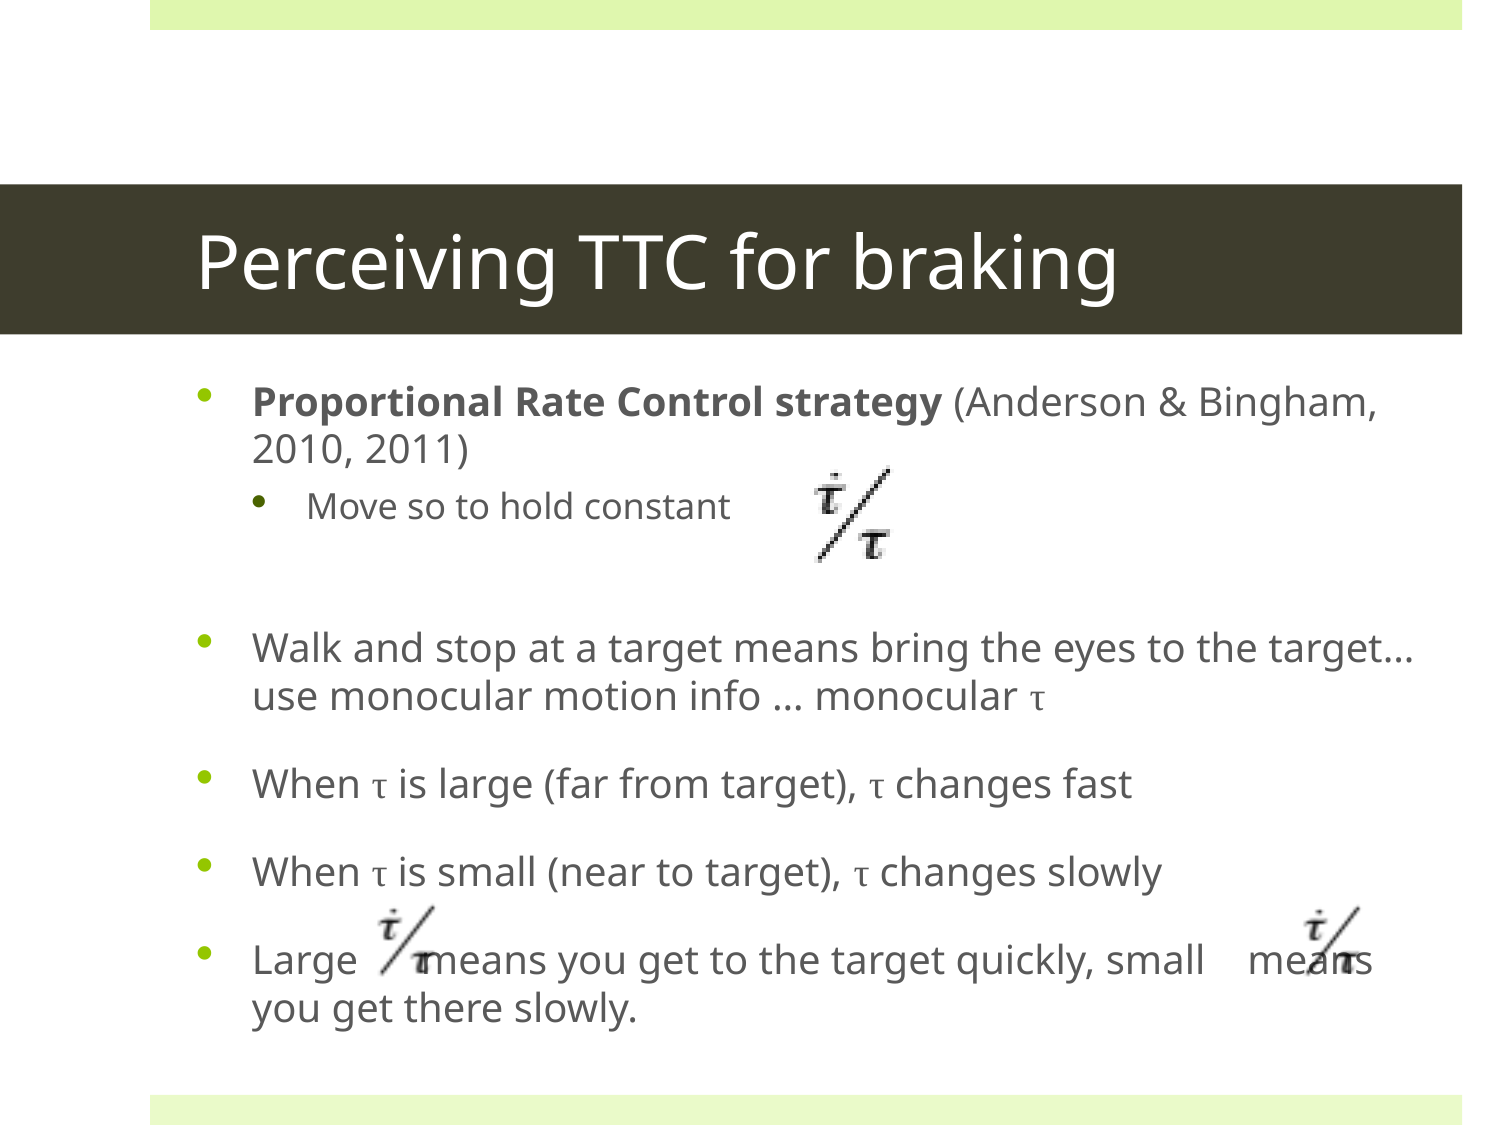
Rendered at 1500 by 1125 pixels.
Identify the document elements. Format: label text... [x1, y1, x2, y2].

list Proportional Rate Control strategy (Anderson & Bingham, 2010, 2011) Move so to hold constant Walk and stop at a target means bring the eyes to the target… use monocular motion info … monocular τ When τ is large (far from target), τ changes fast When τ is small (near to target), τ changes slowly Large means you get to the target quickly, small means you get there slowly. [182, 368, 1463, 1042]
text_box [373, 899, 442, 983]
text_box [1298, 900, 1367, 983]
title Perceiving TTC for braking [0, 184, 1463, 335]
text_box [805, 457, 900, 571]
